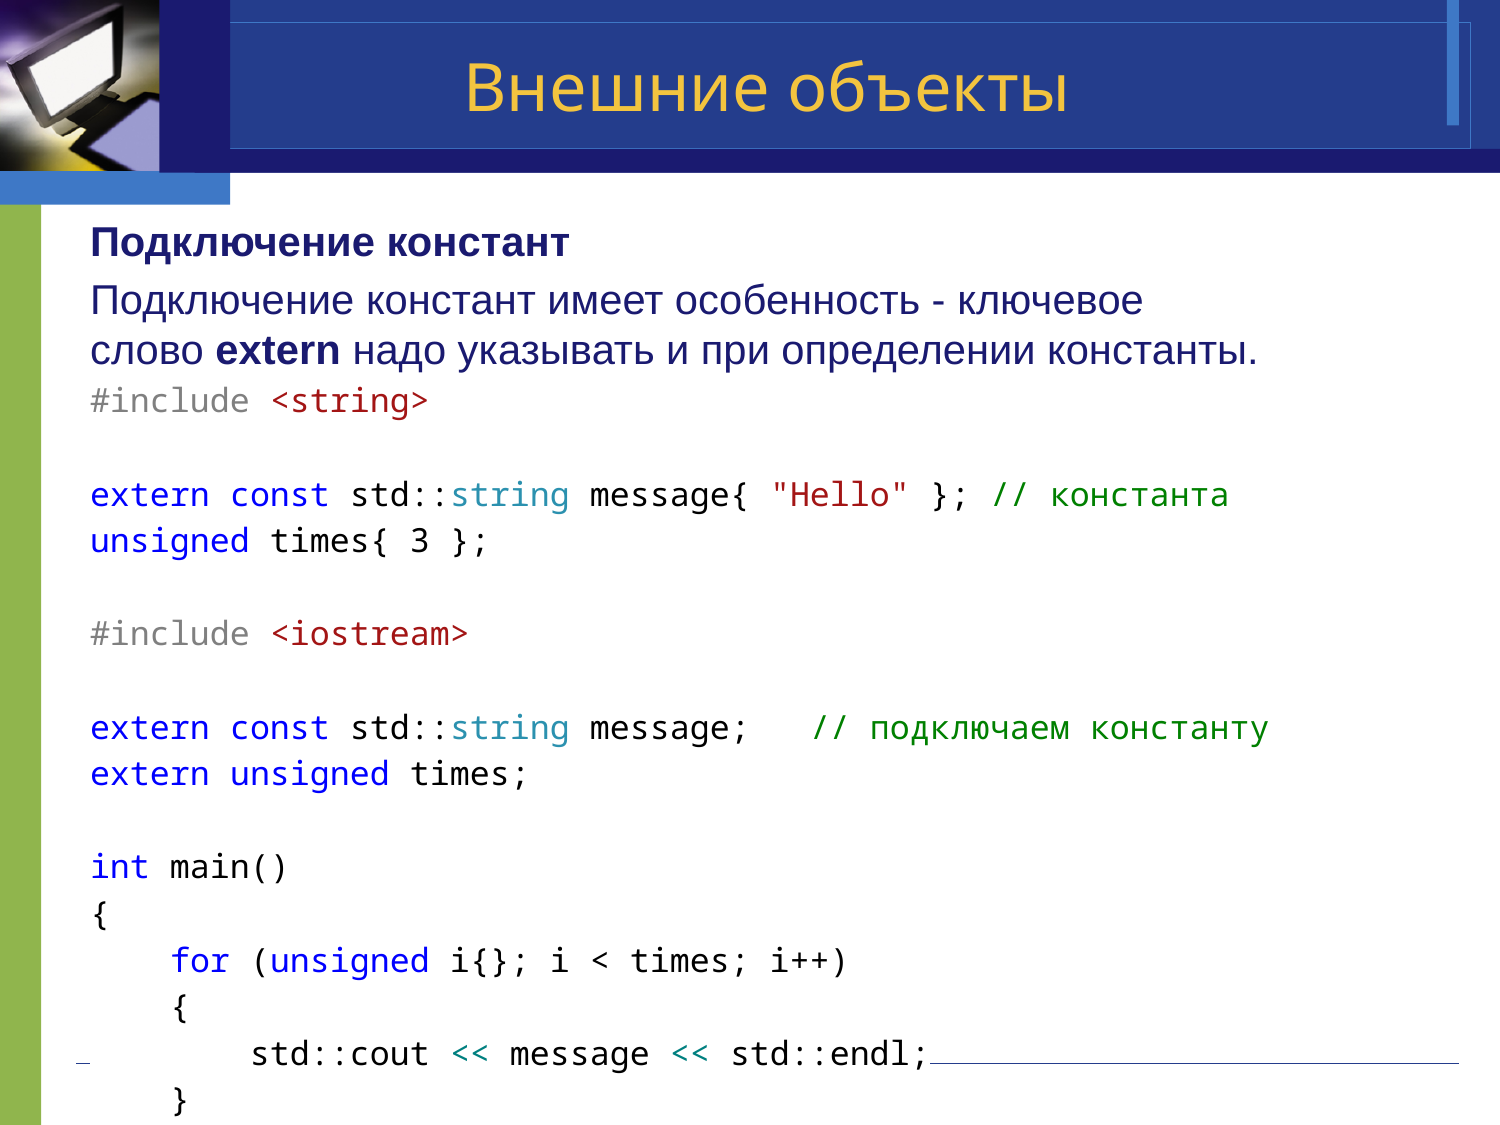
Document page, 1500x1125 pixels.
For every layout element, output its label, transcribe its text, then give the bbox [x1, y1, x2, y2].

picture [0, 0, 159, 171]
list Подключение констант Подключение констант имеет особенность - ключевое слово extern надо указывать и при определении константы. #include <string> extern const std::string message{ "Hello" }; // константа unsigned times{ 3 }; #include <iostream> extern const std::string message; // подключаем константу extern unsigned times; int main() { for (unsigned i{}; i < times; i++) { std::cout << message << std::endl; } } [74, 206, 1426, 1069]
title Внешние объекты [122, 38, 1413, 131]
